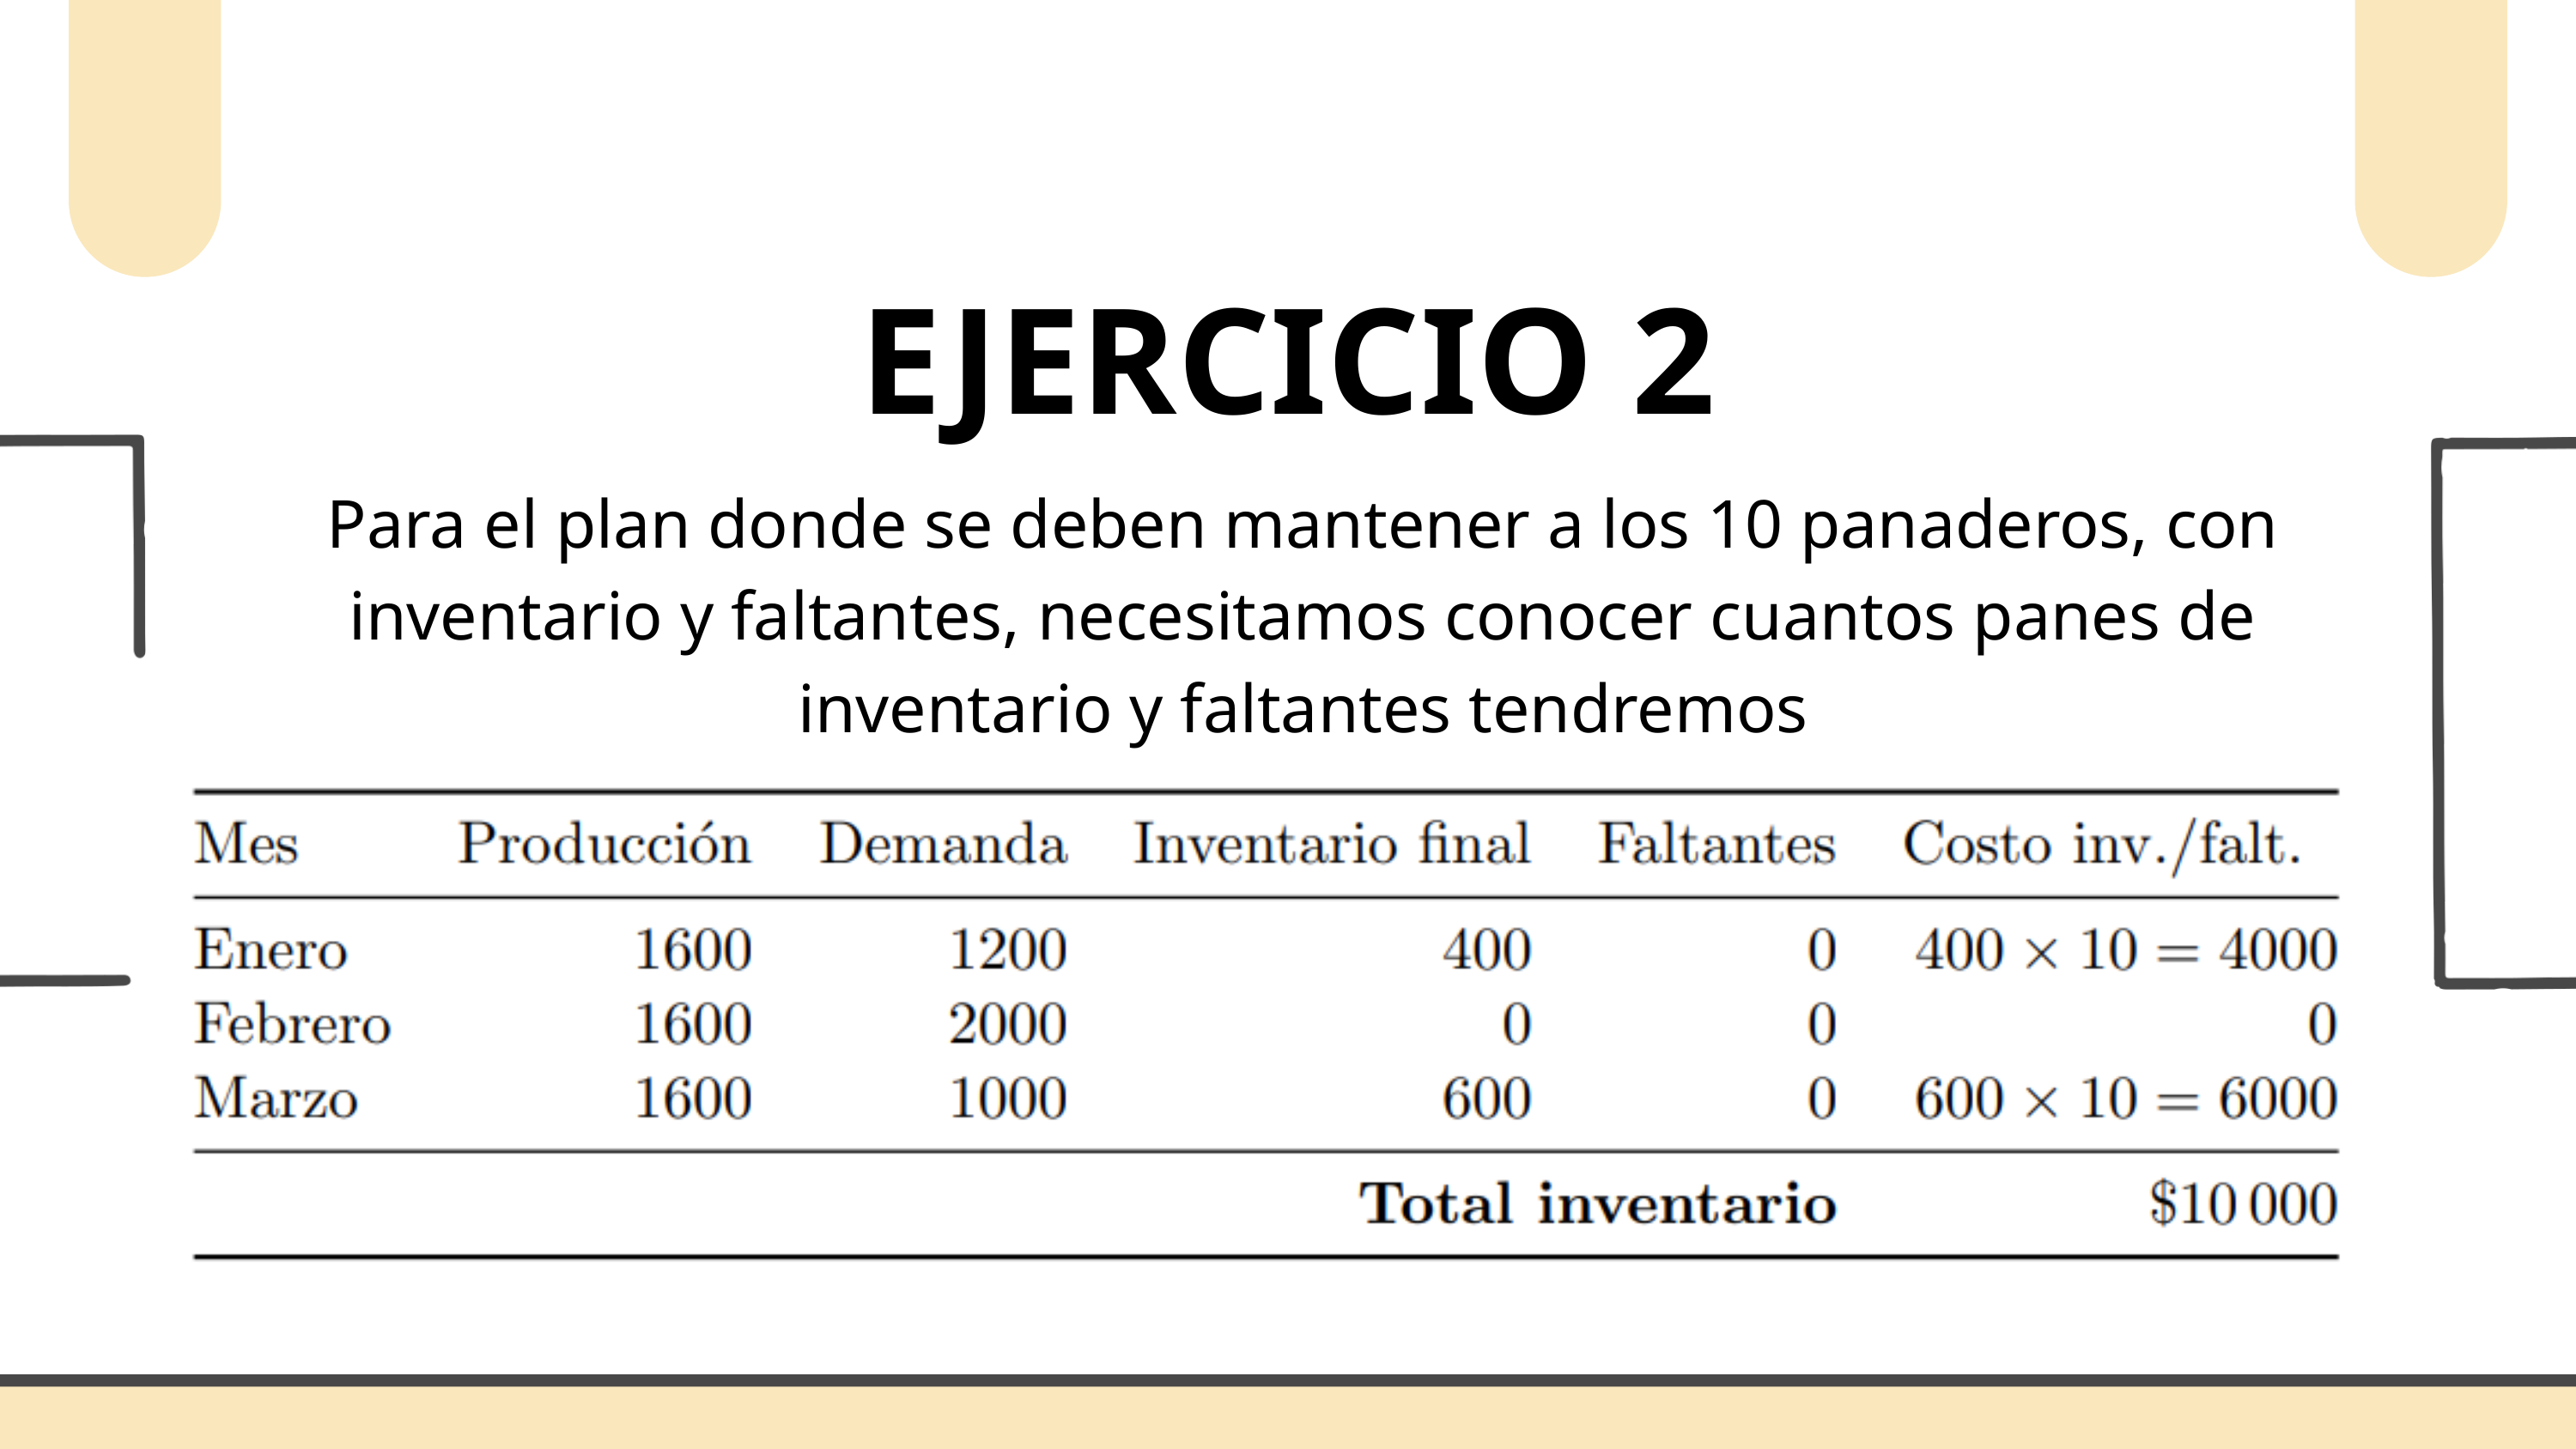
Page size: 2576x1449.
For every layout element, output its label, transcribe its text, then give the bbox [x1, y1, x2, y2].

text_box EJERCICIO 2 [686, 238, 1890, 444]
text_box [2354, 0, 2508, 277]
text_box [0, 434, 146, 990]
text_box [68, 0, 222, 277]
text_box Para el plan donde se deben mantener a los 10 panaderos, con inventario y faltantes, necesitamos conocer cuantos panes de inventario y faltantes tendremos [252, 468, 2355, 747]
text_box [2431, 434, 2576, 990]
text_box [0, 1379, 2576, 1449]
text_box [182, 785, 2394, 1269]
